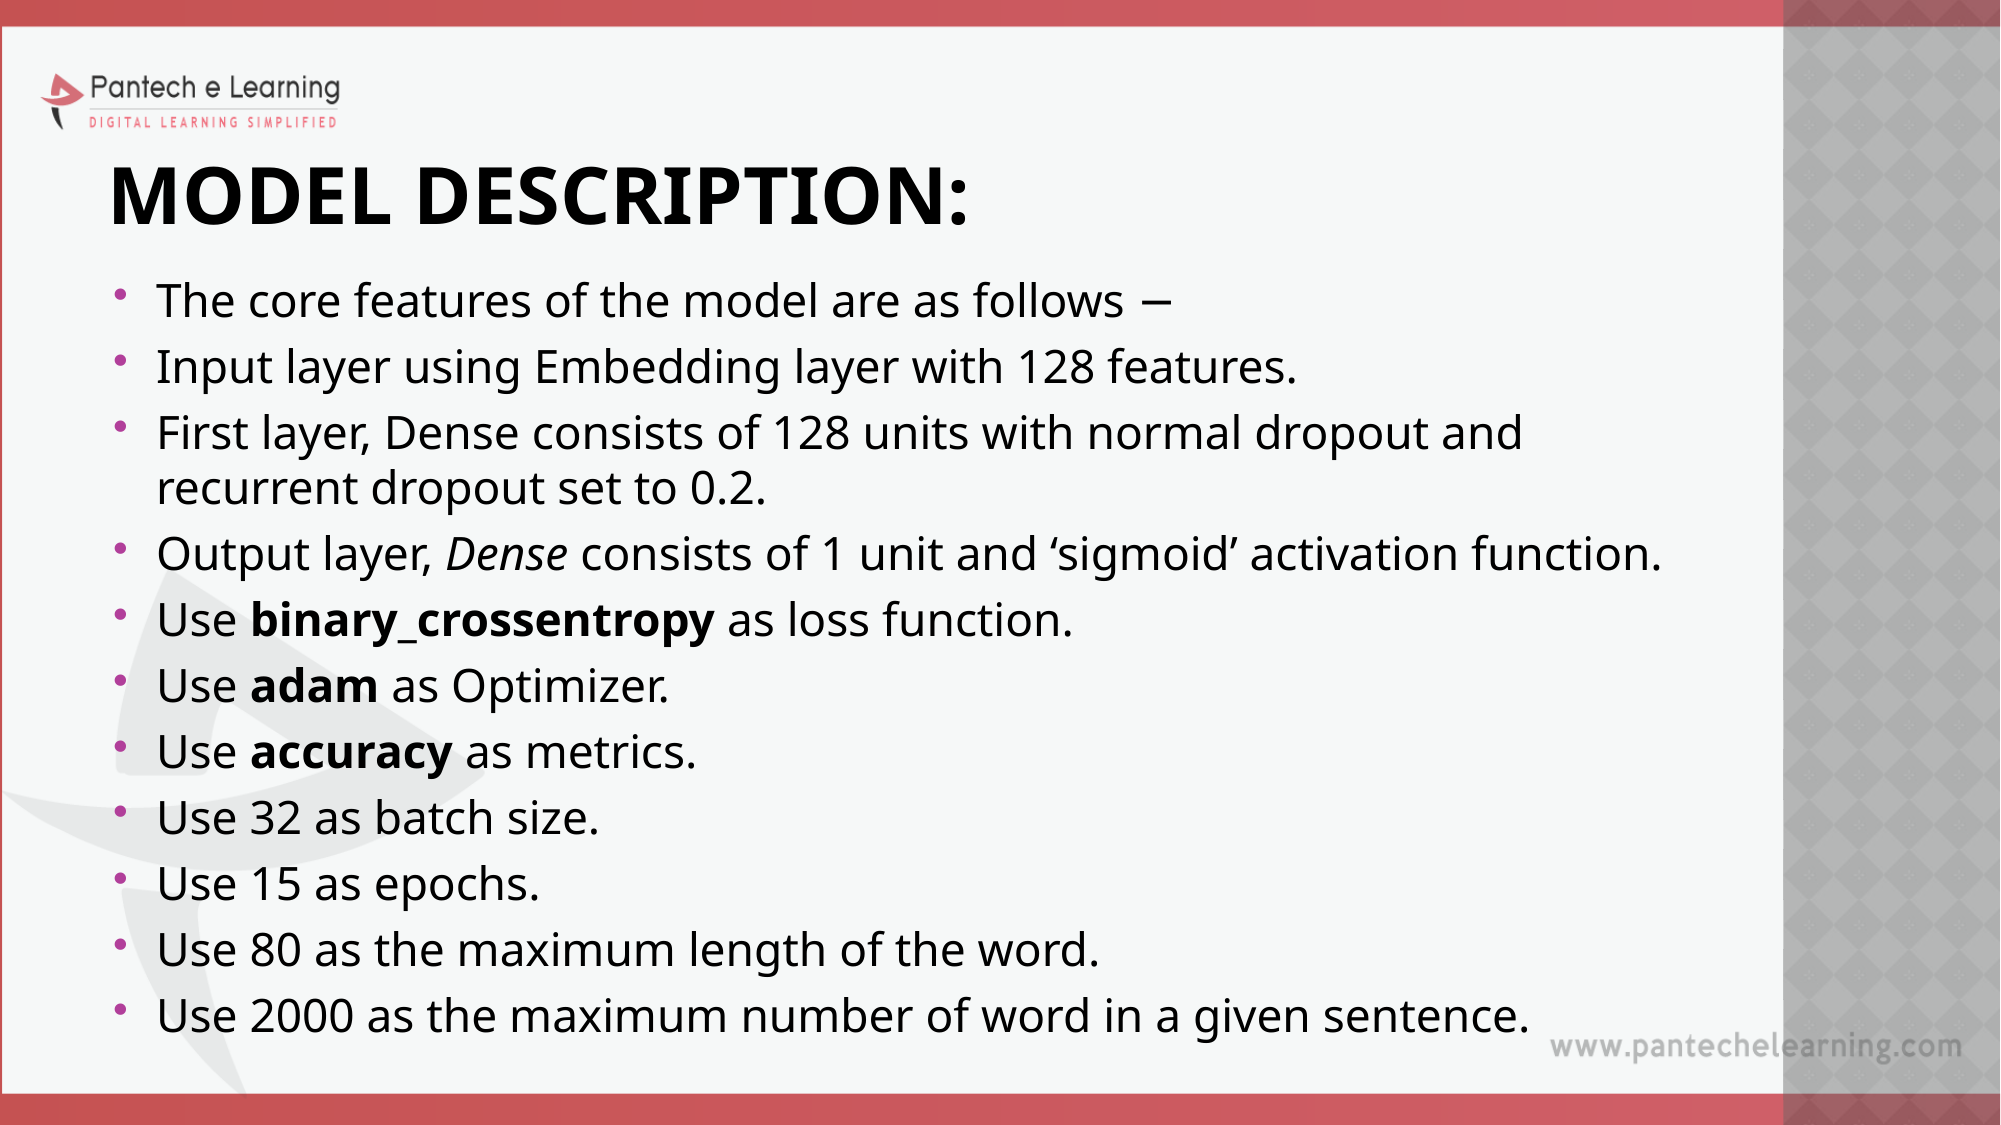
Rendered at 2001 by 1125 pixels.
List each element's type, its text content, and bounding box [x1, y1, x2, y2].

picture [0, 0, 2001, 1125]
list The core features of the model are as follows − Input layer using Embedding layer with 128 features. First layer, Dense consists of 128 units with normal dropout and recurrent dropout set to 0.2. Output layer, Dense consists of 1 unit and ‘sigmoid’ activation function. Use binary_crossentropy as loss function. Use adam as Optimizer. Use accuracy as metrics. Use 32 as batch size. Use 15 as epochs. Use 80 as the maximum length of the word. Use 2000 as the maximum number of word in a given sentence. [99, 264, 1684, 1059]
title Model description: [99, 52, 1684, 240]
